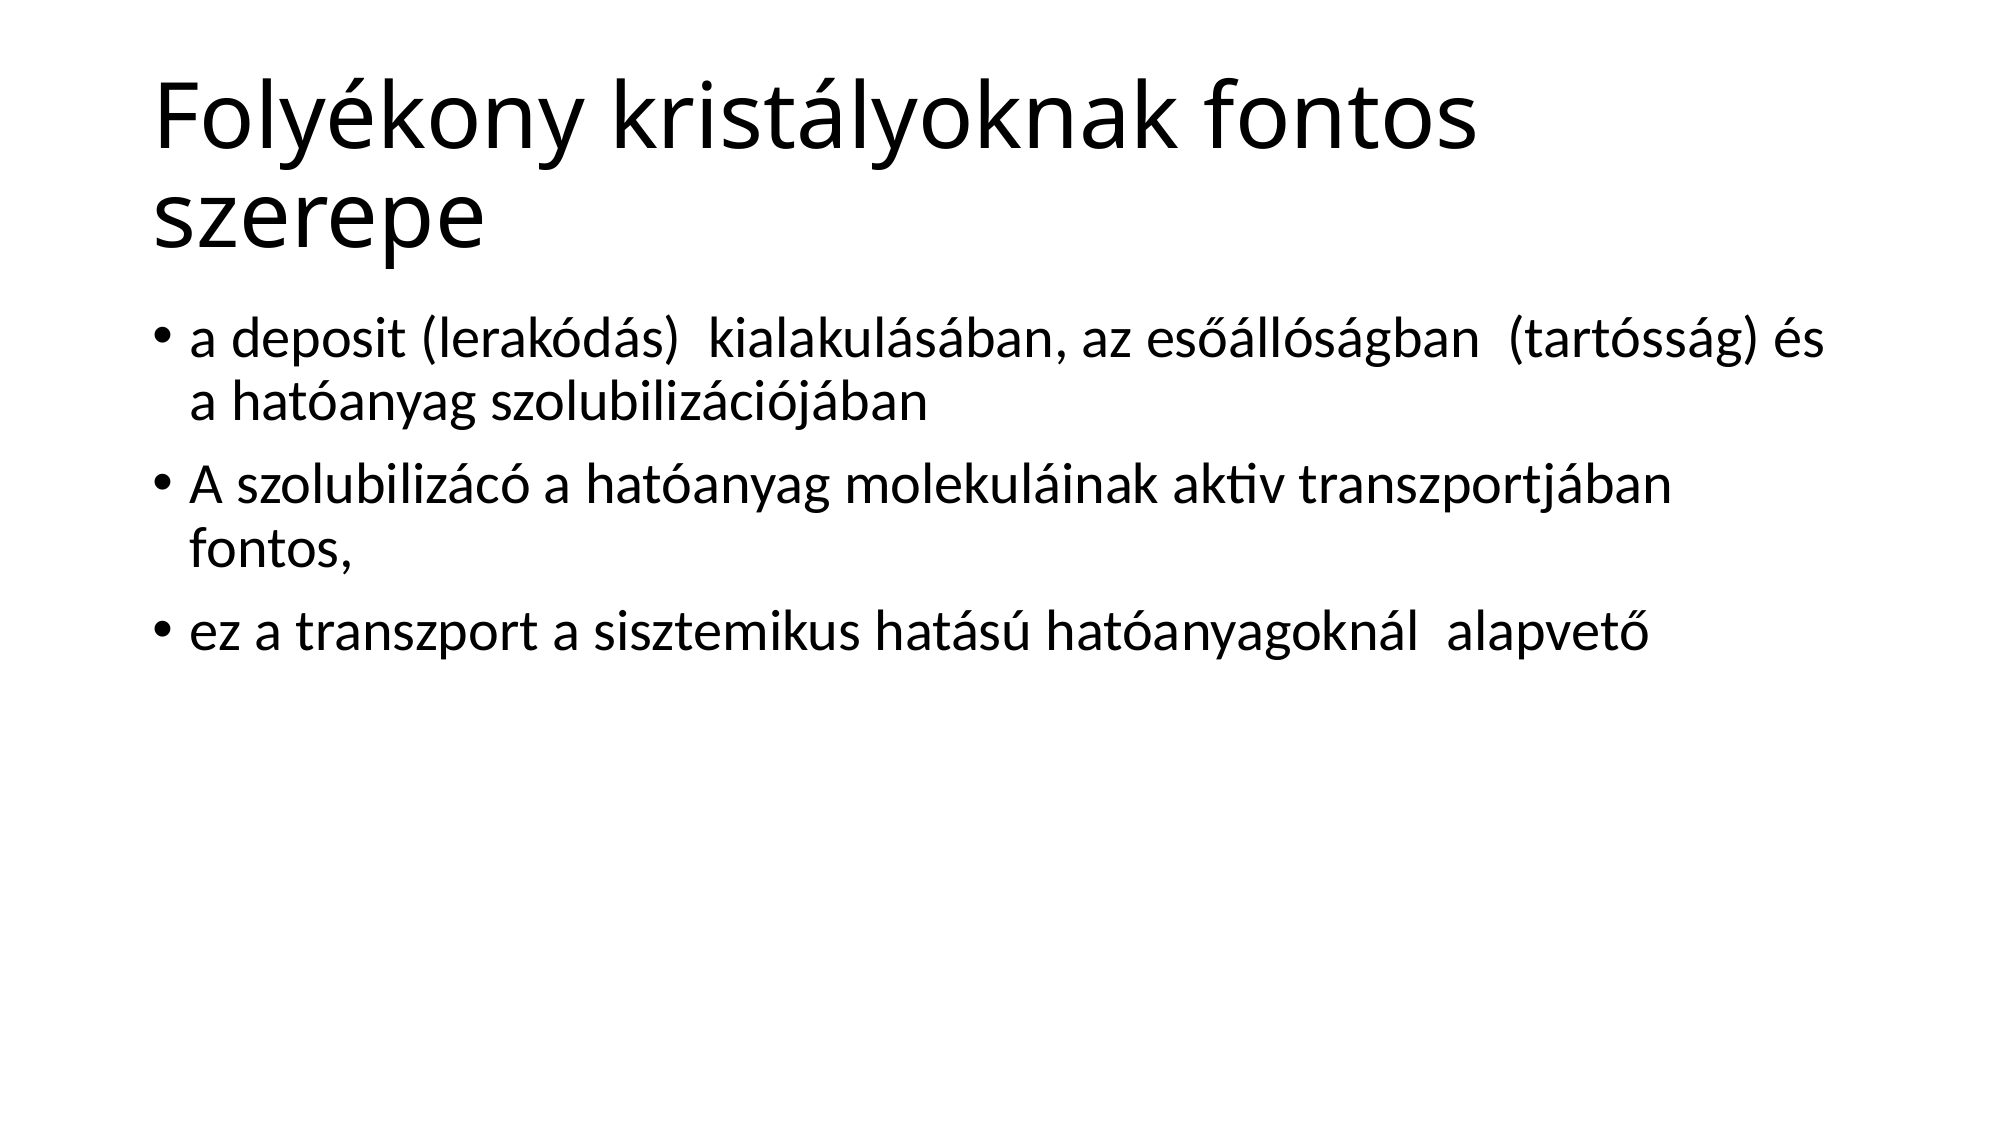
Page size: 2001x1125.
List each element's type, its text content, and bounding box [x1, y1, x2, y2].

title Folyékony kristályoknak fontos szerepe [137, 59, 1863, 278]
list a deposit (lerakódás) kialakulásában, az esőállóságban (tartósság) és a hatóanyag szolubilizációjában A szolubilizácó a hatóanyag molekuláinak aktiv transzportjában fontos, ez a transzport a sisztemikus hatású hatóanyagoknál alapvető [137, 299, 1863, 1014]
